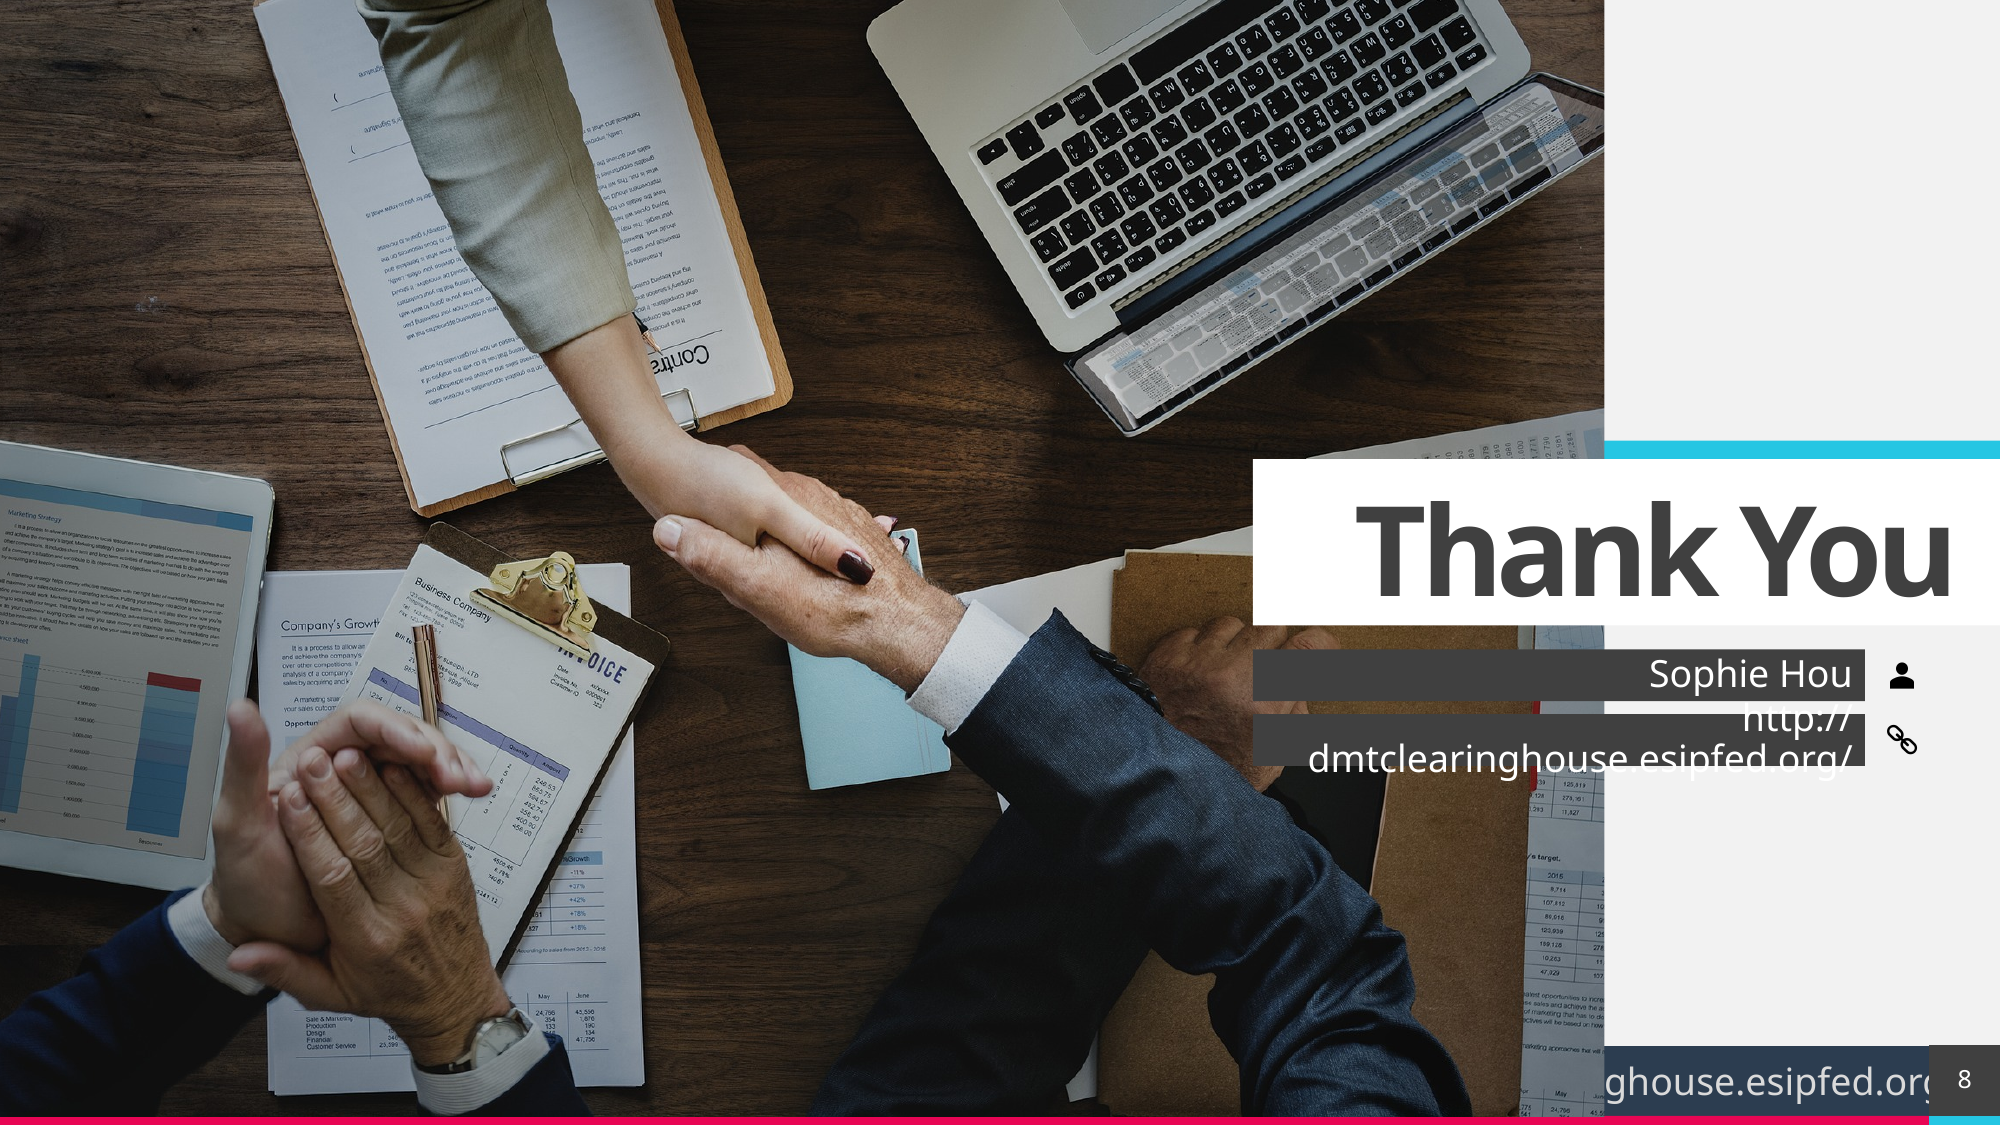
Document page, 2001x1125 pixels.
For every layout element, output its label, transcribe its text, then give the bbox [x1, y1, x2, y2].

picture [0, 0, 1605, 1117]
title Thank You [1605, 459, 2000, 626]
list Sophie Hou [1605, 649, 1865, 702]
picture [1881, 719, 1923, 761]
list http://dmtclearinghouse.esipfed.org/ [1605, 714, 1865, 766]
picture [1884, 657, 1920, 694]
slide_number 8 [1929, 1045, 2000, 1116]
